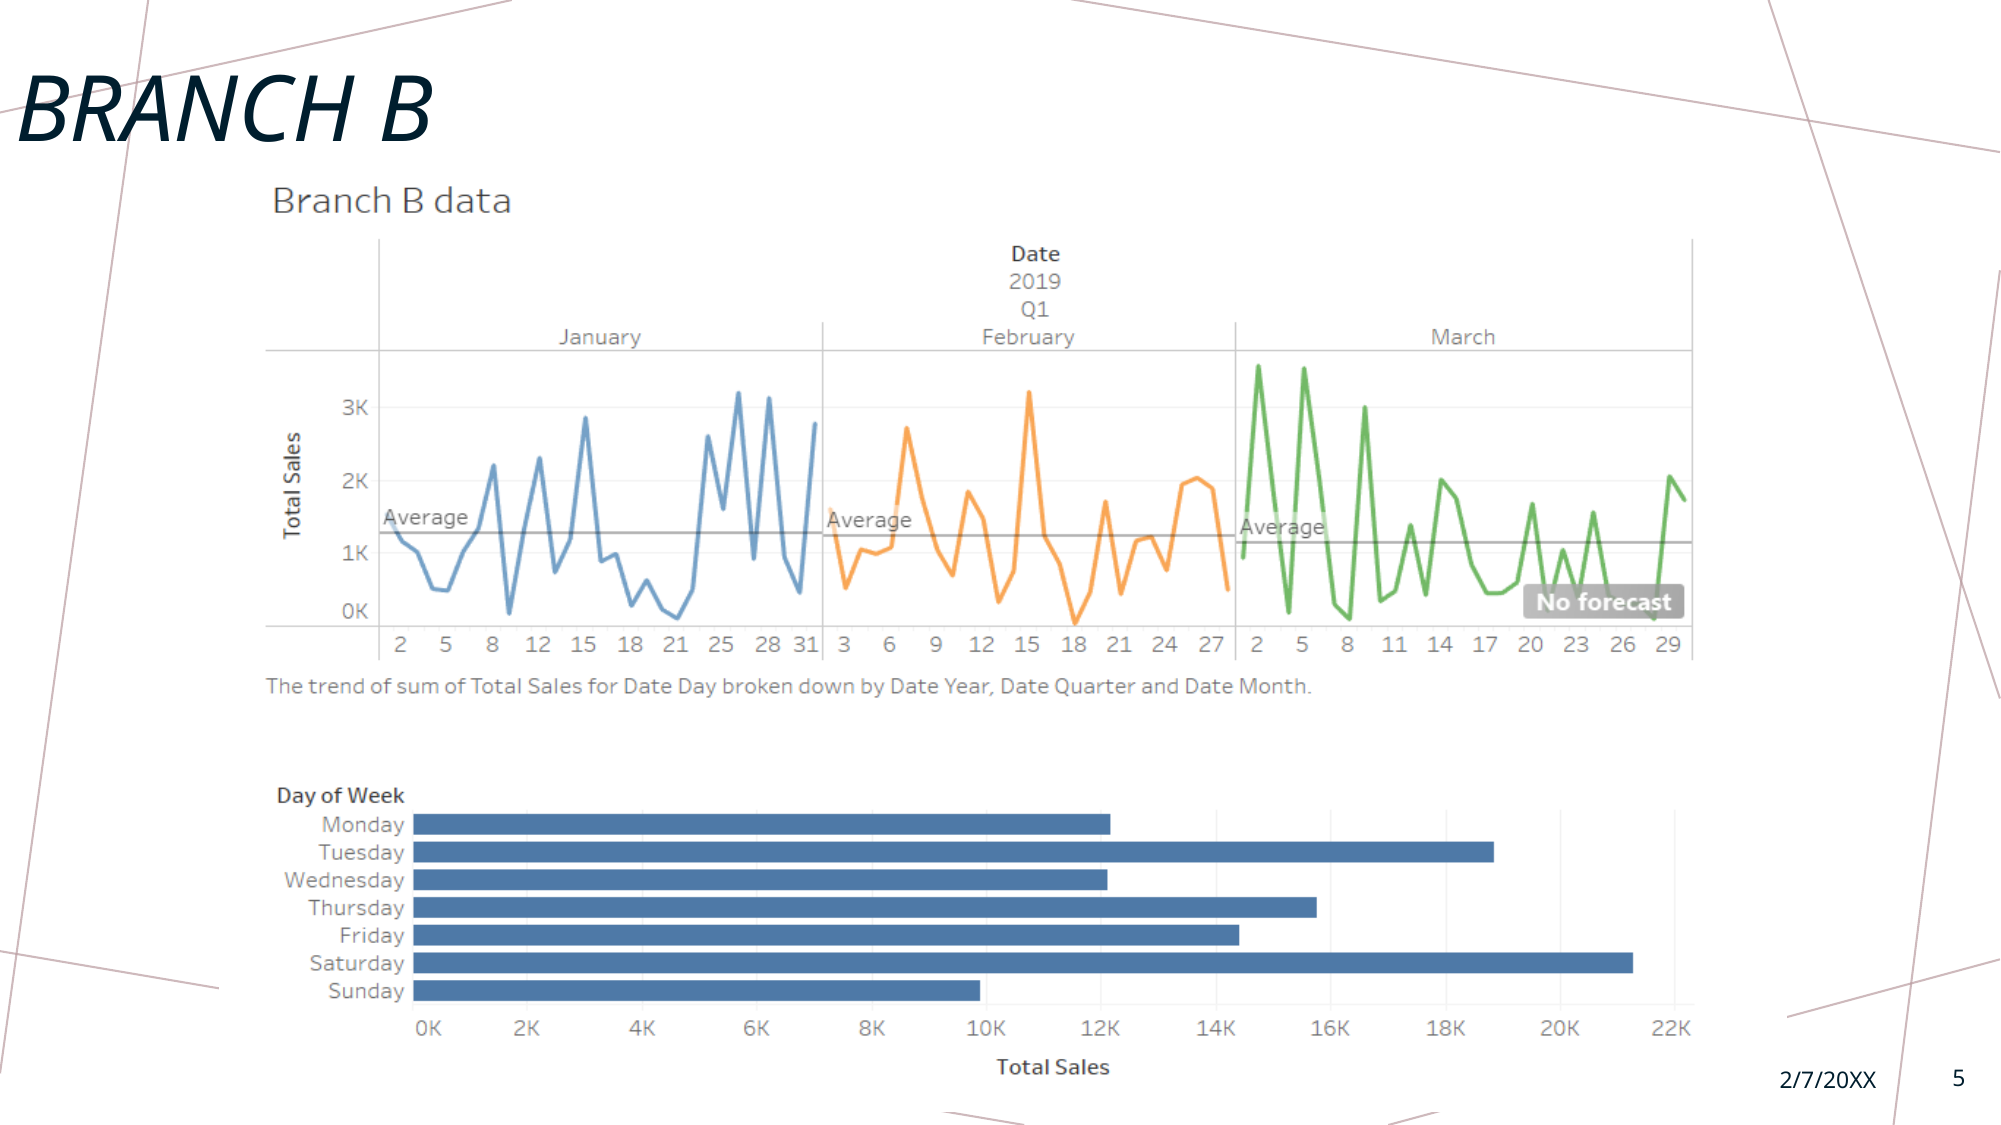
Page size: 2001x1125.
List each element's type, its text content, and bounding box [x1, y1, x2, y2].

title Branch B [0, 0, 1625, 225]
picture [219, 163, 1787, 1112]
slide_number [1787, 1049, 1892, 1110]
slide_number 5 [1903, 1049, 1981, 1110]
